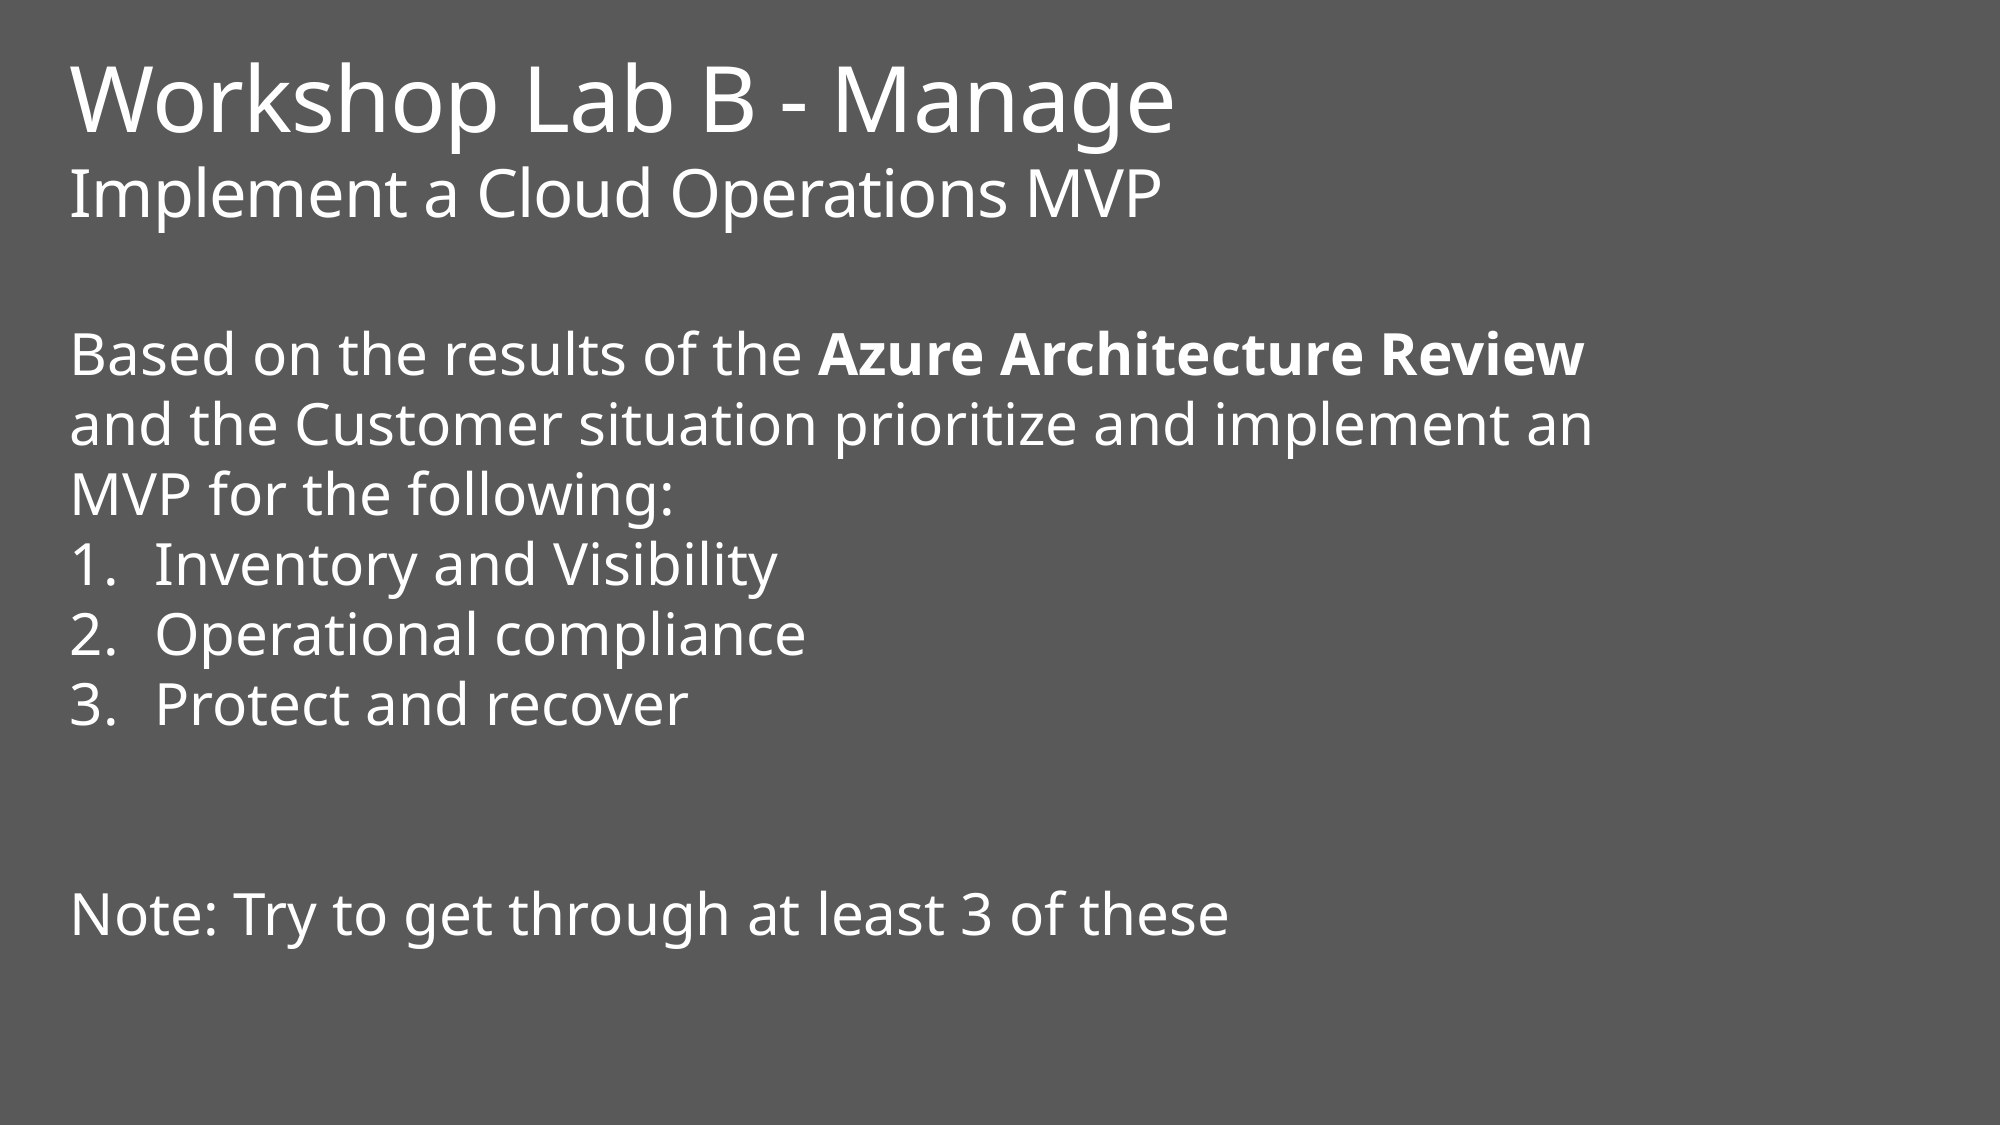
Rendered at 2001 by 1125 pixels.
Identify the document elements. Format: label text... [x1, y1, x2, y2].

title Workshop Lab B - Manage Implement a Cloud Operations MVP [69, 40, 1878, 233]
text_box Based on the results of the Azure Architecture Review and the Customer situation prioritize and implement an MVP for the following: Inventory and Visibility Operational compliance Protect and recover Note: Try to get through at least 3 of these [69, 316, 1670, 1047]
